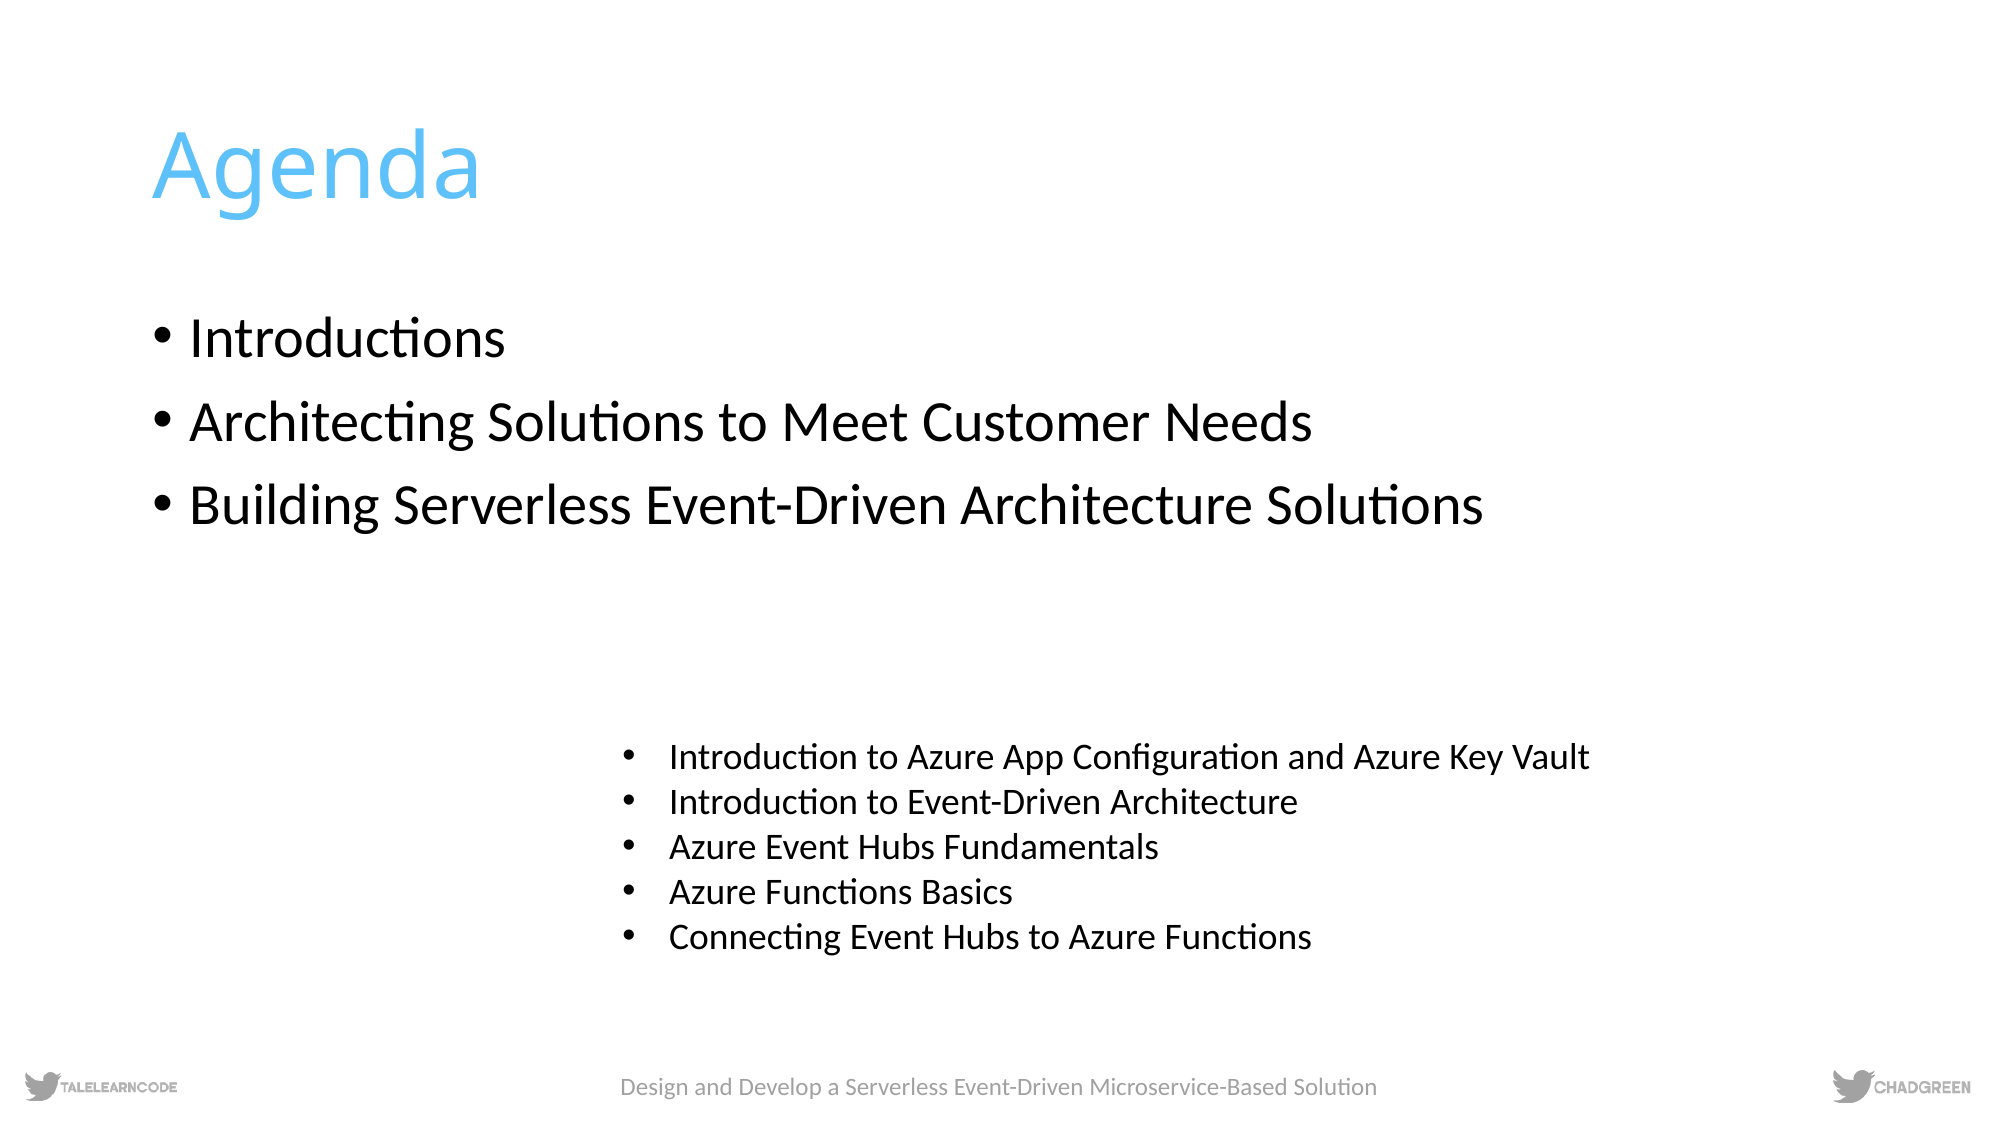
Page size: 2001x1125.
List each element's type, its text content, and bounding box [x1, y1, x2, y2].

text_box Introduction to Azure App Configuration and Azure Key Vault Introduction to Event-Driven Architecture Azure Event Hubs Fundamentals Azure Functions Basics Connecting Event Hubs to Azure Functions [607, 724, 1607, 965]
list Introductions Architecting Solutions to Meet Customer Needs Building Serverless Event-Driven Architecture Solutions [137, 299, 1863, 1014]
title Agenda [137, 59, 1863, 278]
